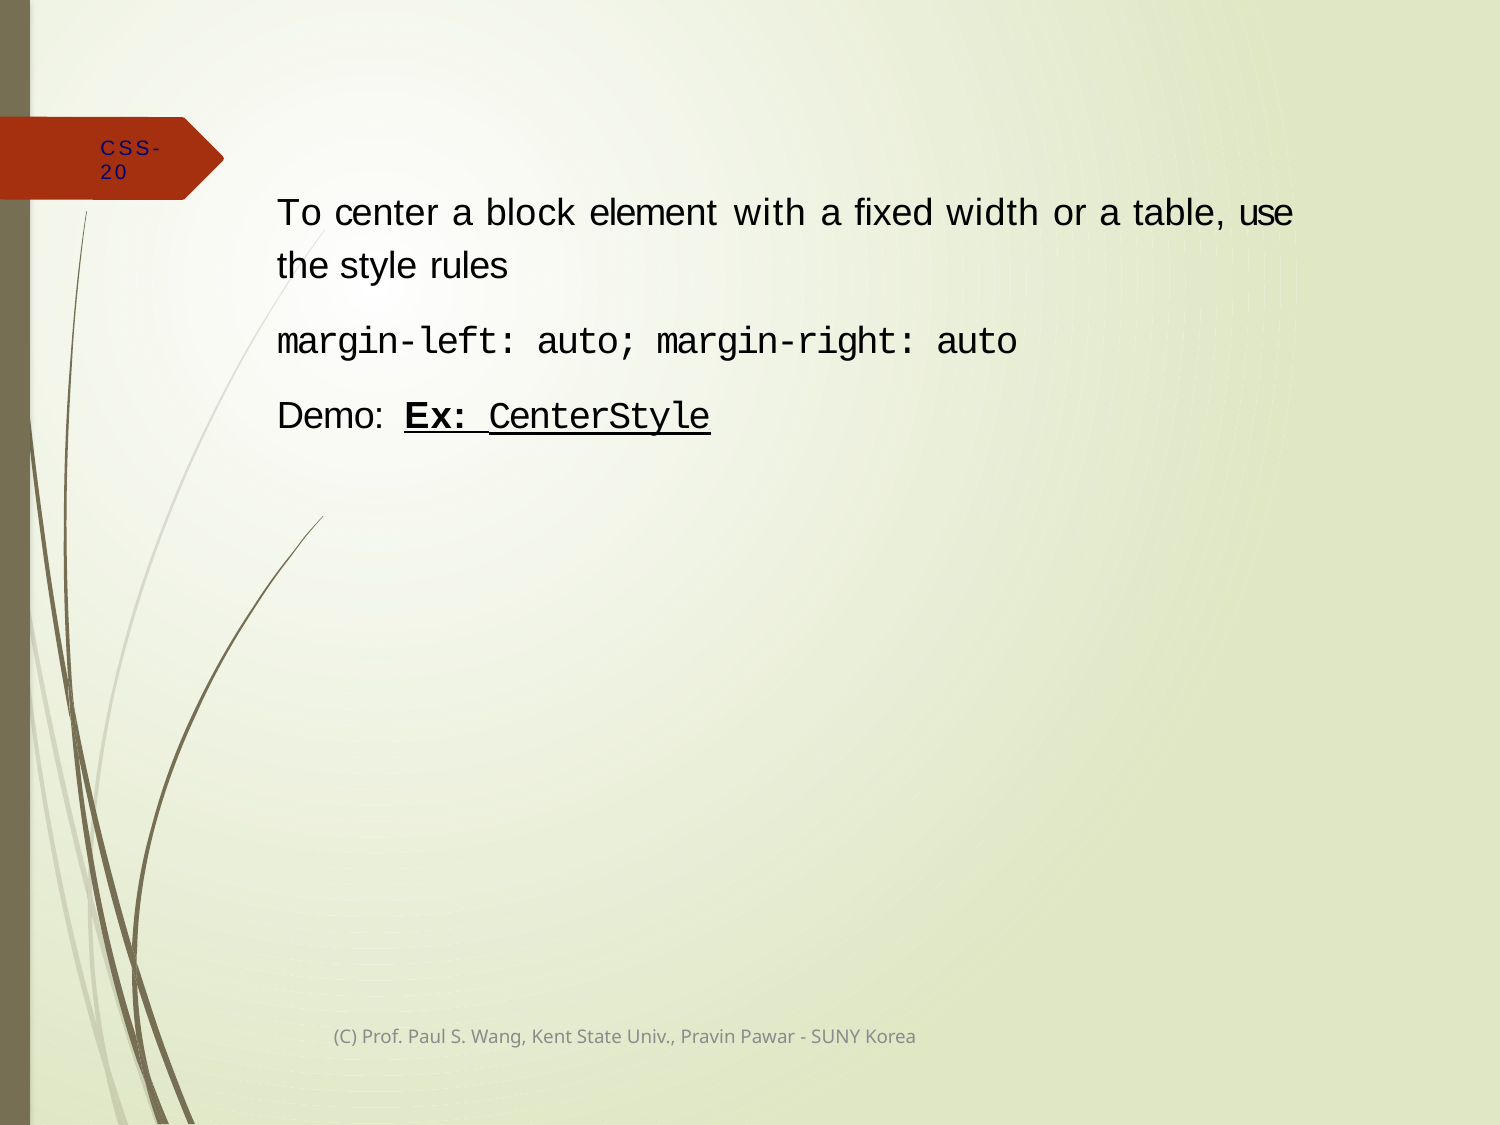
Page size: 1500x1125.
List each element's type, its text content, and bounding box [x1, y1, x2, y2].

text_box To center a block element with a fixed width or a table, use the style rules margin-left: auto; margin-right: auto Demo: Ex: CenterStyle [274, 159, 1340, 488]
footer (C) Prof. Paul S. Wang, Kent State Univ., Pravin Pawar - SUNY Korea [318, 1006, 1257, 1067]
slide_number CSS-20 [83, 129, 180, 190]
